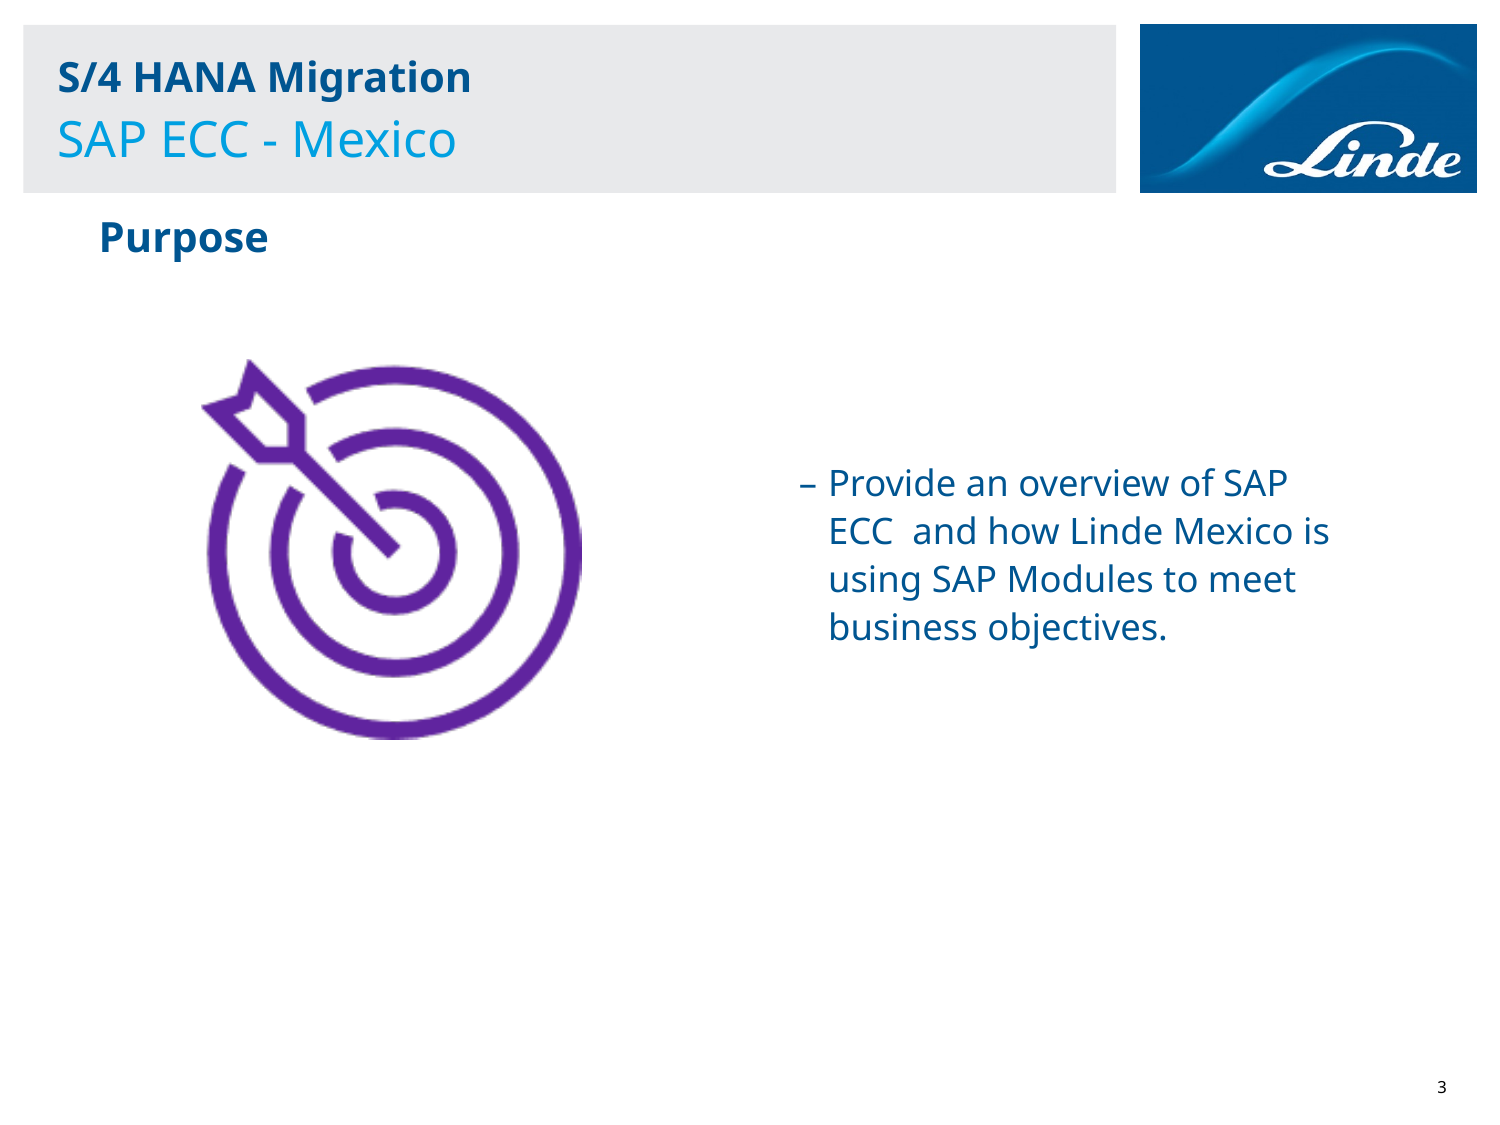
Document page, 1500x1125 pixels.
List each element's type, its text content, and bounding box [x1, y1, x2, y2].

picture [1140, 24, 1477, 193]
list Provide an overview of SAP ECC and how Linde Mexico is using SAP Modules to meet business objectives. [799, 455, 1345, 712]
title Purpose [70, 206, 1430, 352]
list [201, 359, 582, 740]
text_box S/4 HANA Migration SAP ECC - Mexico [29, 38, 1108, 175]
